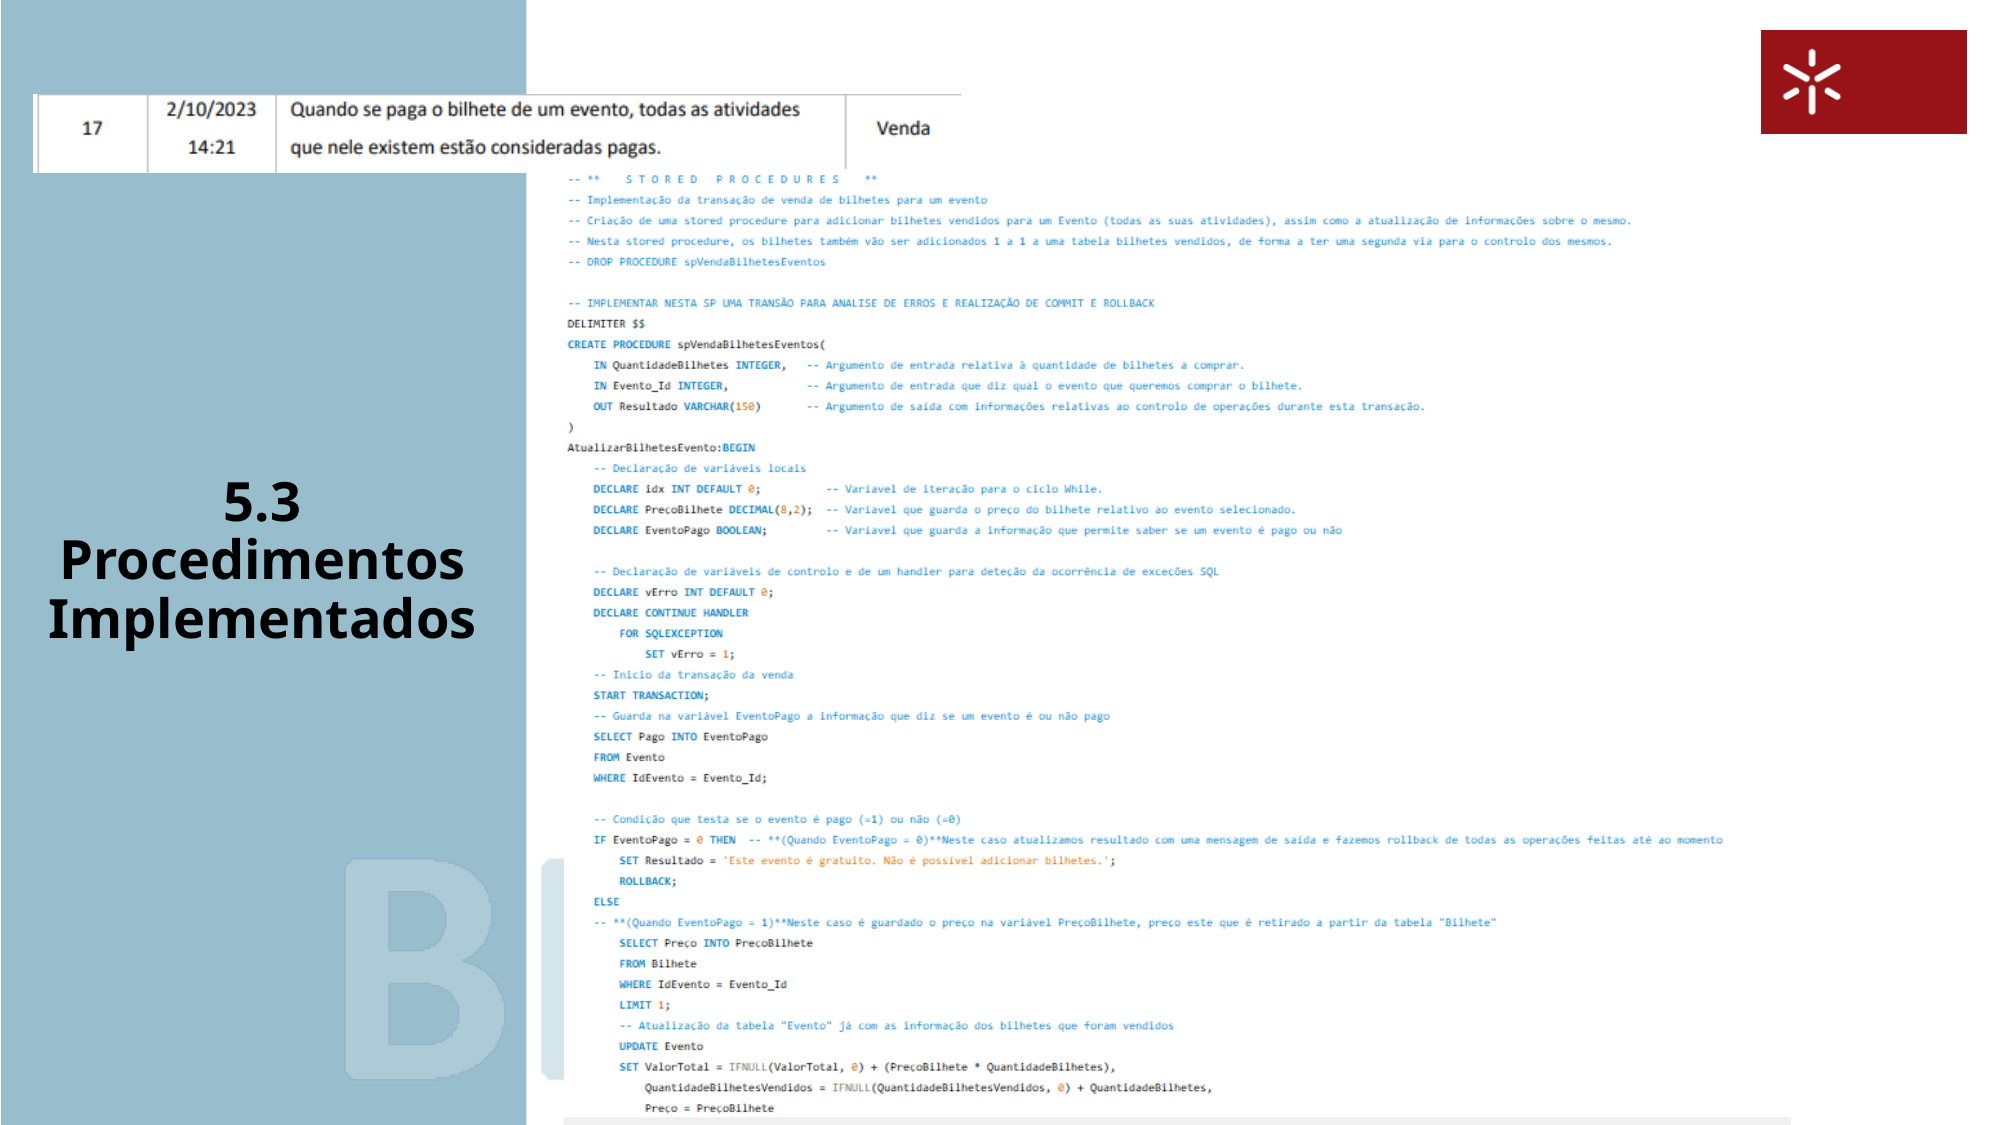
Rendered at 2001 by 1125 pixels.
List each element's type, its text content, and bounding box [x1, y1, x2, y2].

picture [33, 94, 1791, 1125]
text_box 5.3 Procedimentos Implementados [0, 360, 526, 658]
picture [1760, 30, 1967, 134]
text_box [0, 0, 527, 1125]
